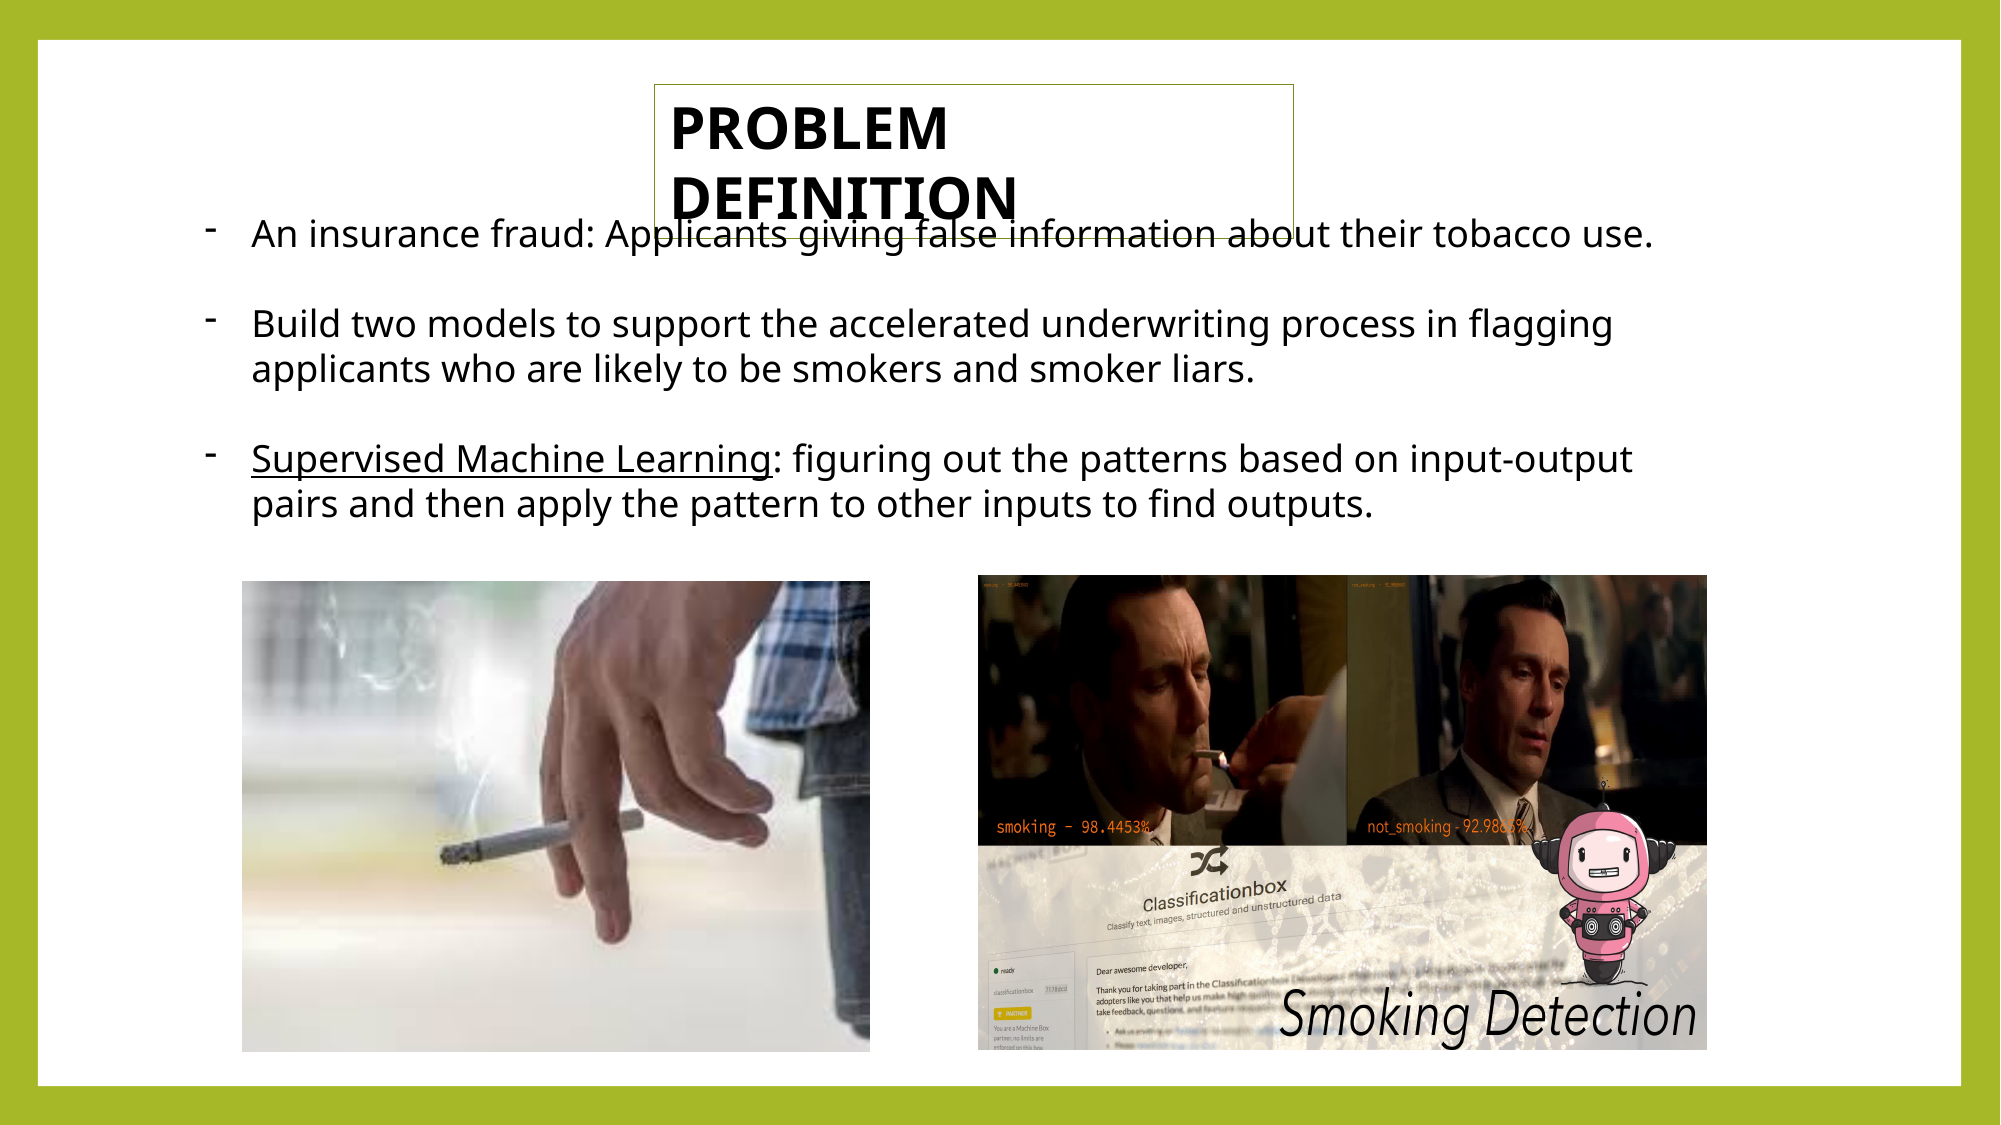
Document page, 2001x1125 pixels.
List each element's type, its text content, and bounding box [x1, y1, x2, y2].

text_box An insurance fraud: Applicants giving false information about their tobacco use. Build two models to support the accelerated underwriting process in flagging applicants who are likely to be smokers and smoker liars. Supervised Machine Learning: figuring out the patterns based on input-output pairs and then apply the pattern to other inputs to find outputs. [189, 202, 1742, 578]
picture [977, 575, 1707, 1050]
text_box PROBLEM DEFINITION [654, 84, 1294, 202]
picture [241, 580, 871, 1052]
